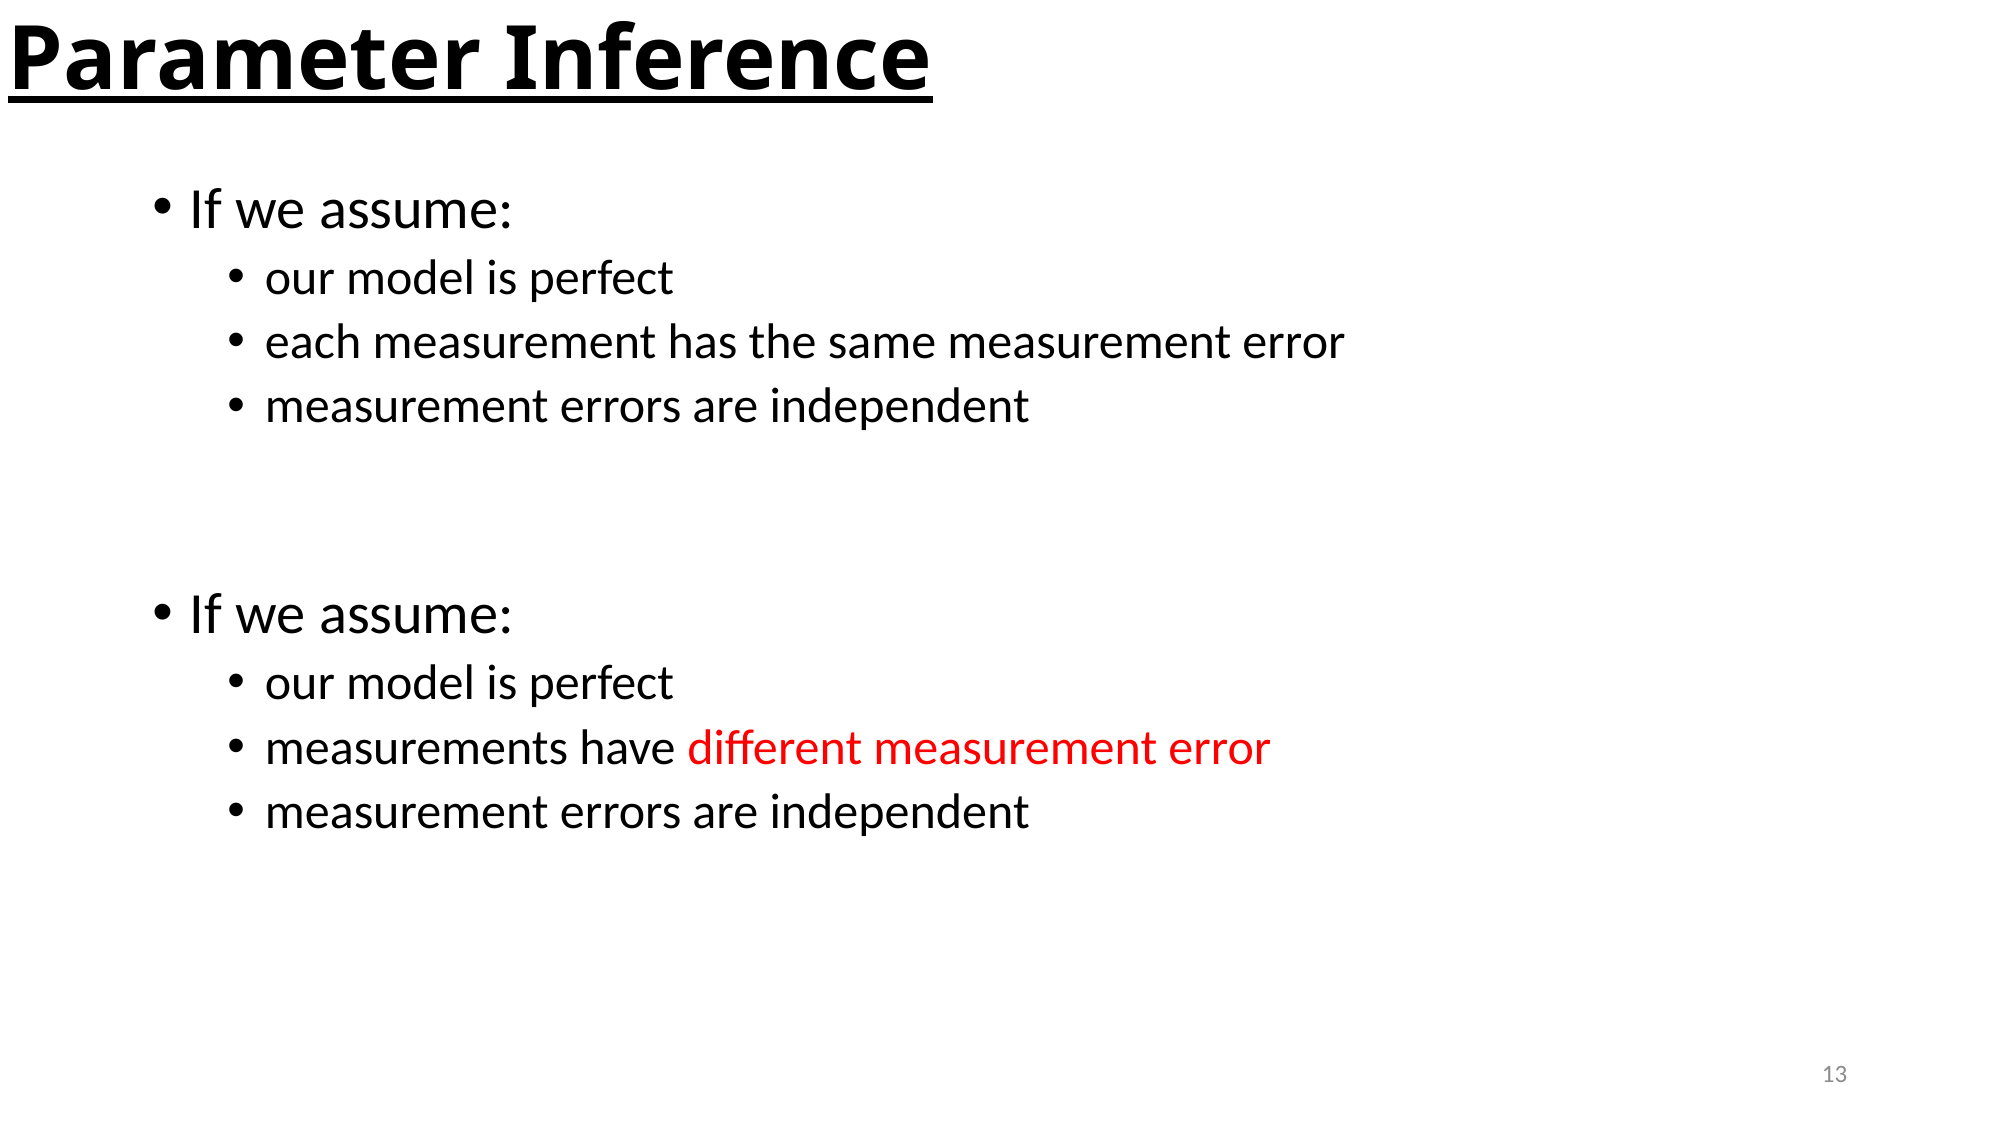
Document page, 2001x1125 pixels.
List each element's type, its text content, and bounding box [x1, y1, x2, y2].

slide_number 13 [1412, 1042, 1863, 1103]
text_box Parameter Inference [0, 0, 955, 122]
